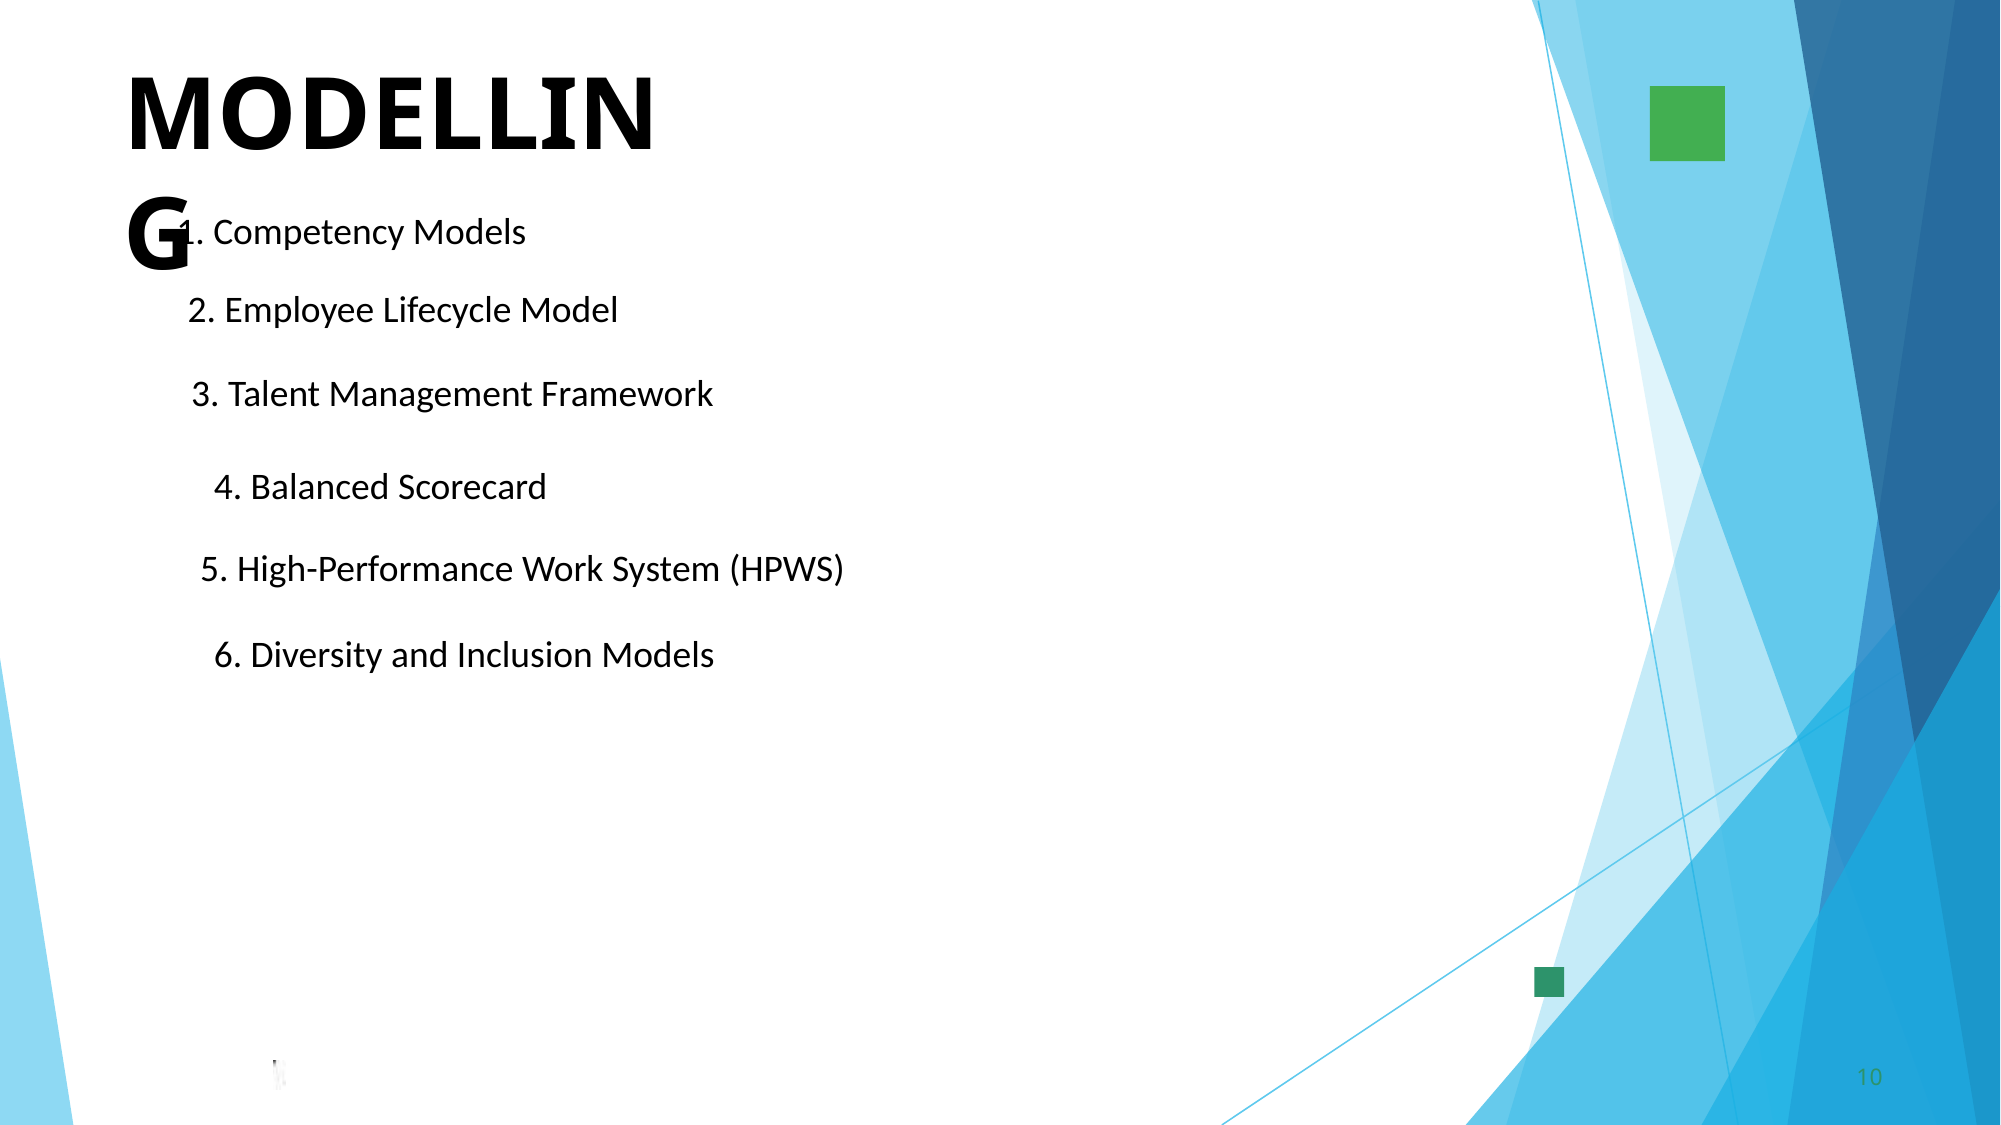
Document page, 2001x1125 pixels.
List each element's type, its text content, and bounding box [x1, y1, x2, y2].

text_box 3. Talent Management Framework [176, 362, 1500, 466]
text_box 6. Diversity and Inclusion Models [198, 622, 1500, 717]
text_box MODELLING [121, 47, 664, 290]
text_box [1849, 1061, 1888, 1095]
picture [273, 1060, 287, 1091]
text_box 5. High-Performance Work System (HPWS) [185, 537, 1500, 633]
text_box 1. Competency Models [161, 199, 1500, 291]
text_box [1649, 86, 1725, 162]
text_box 2. Employee Lifecycle Model [172, 277, 1556, 363]
text_box 4. Balanced Scorecard [198, 454, 1526, 515]
text_box [1534, 967, 1565, 997]
